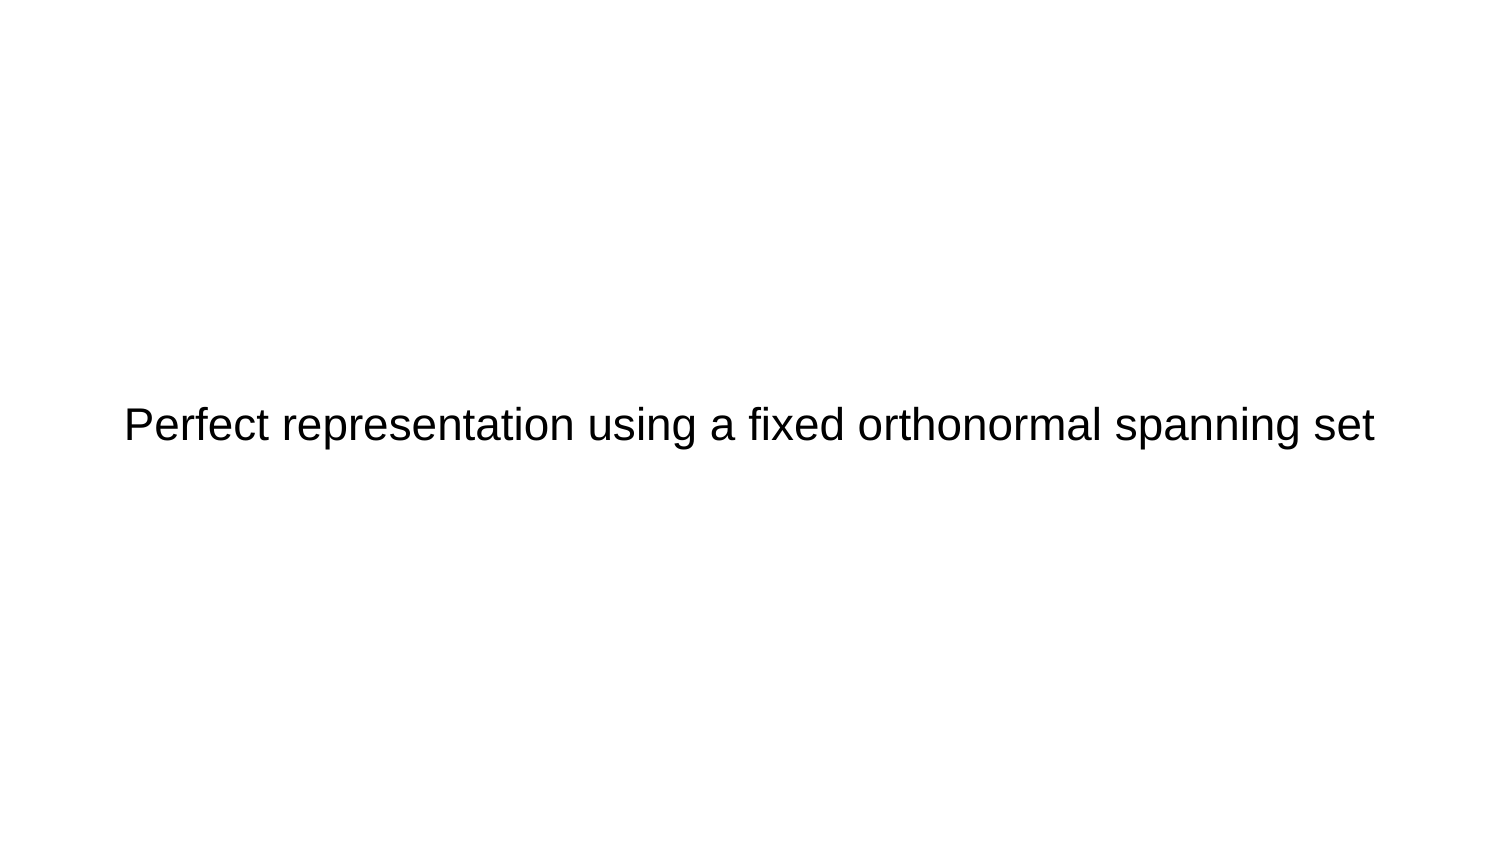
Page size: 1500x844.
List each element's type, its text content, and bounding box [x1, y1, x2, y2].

title Perfect representation using a fixed orthonormal spanning set [50, 352, 1450, 492]
